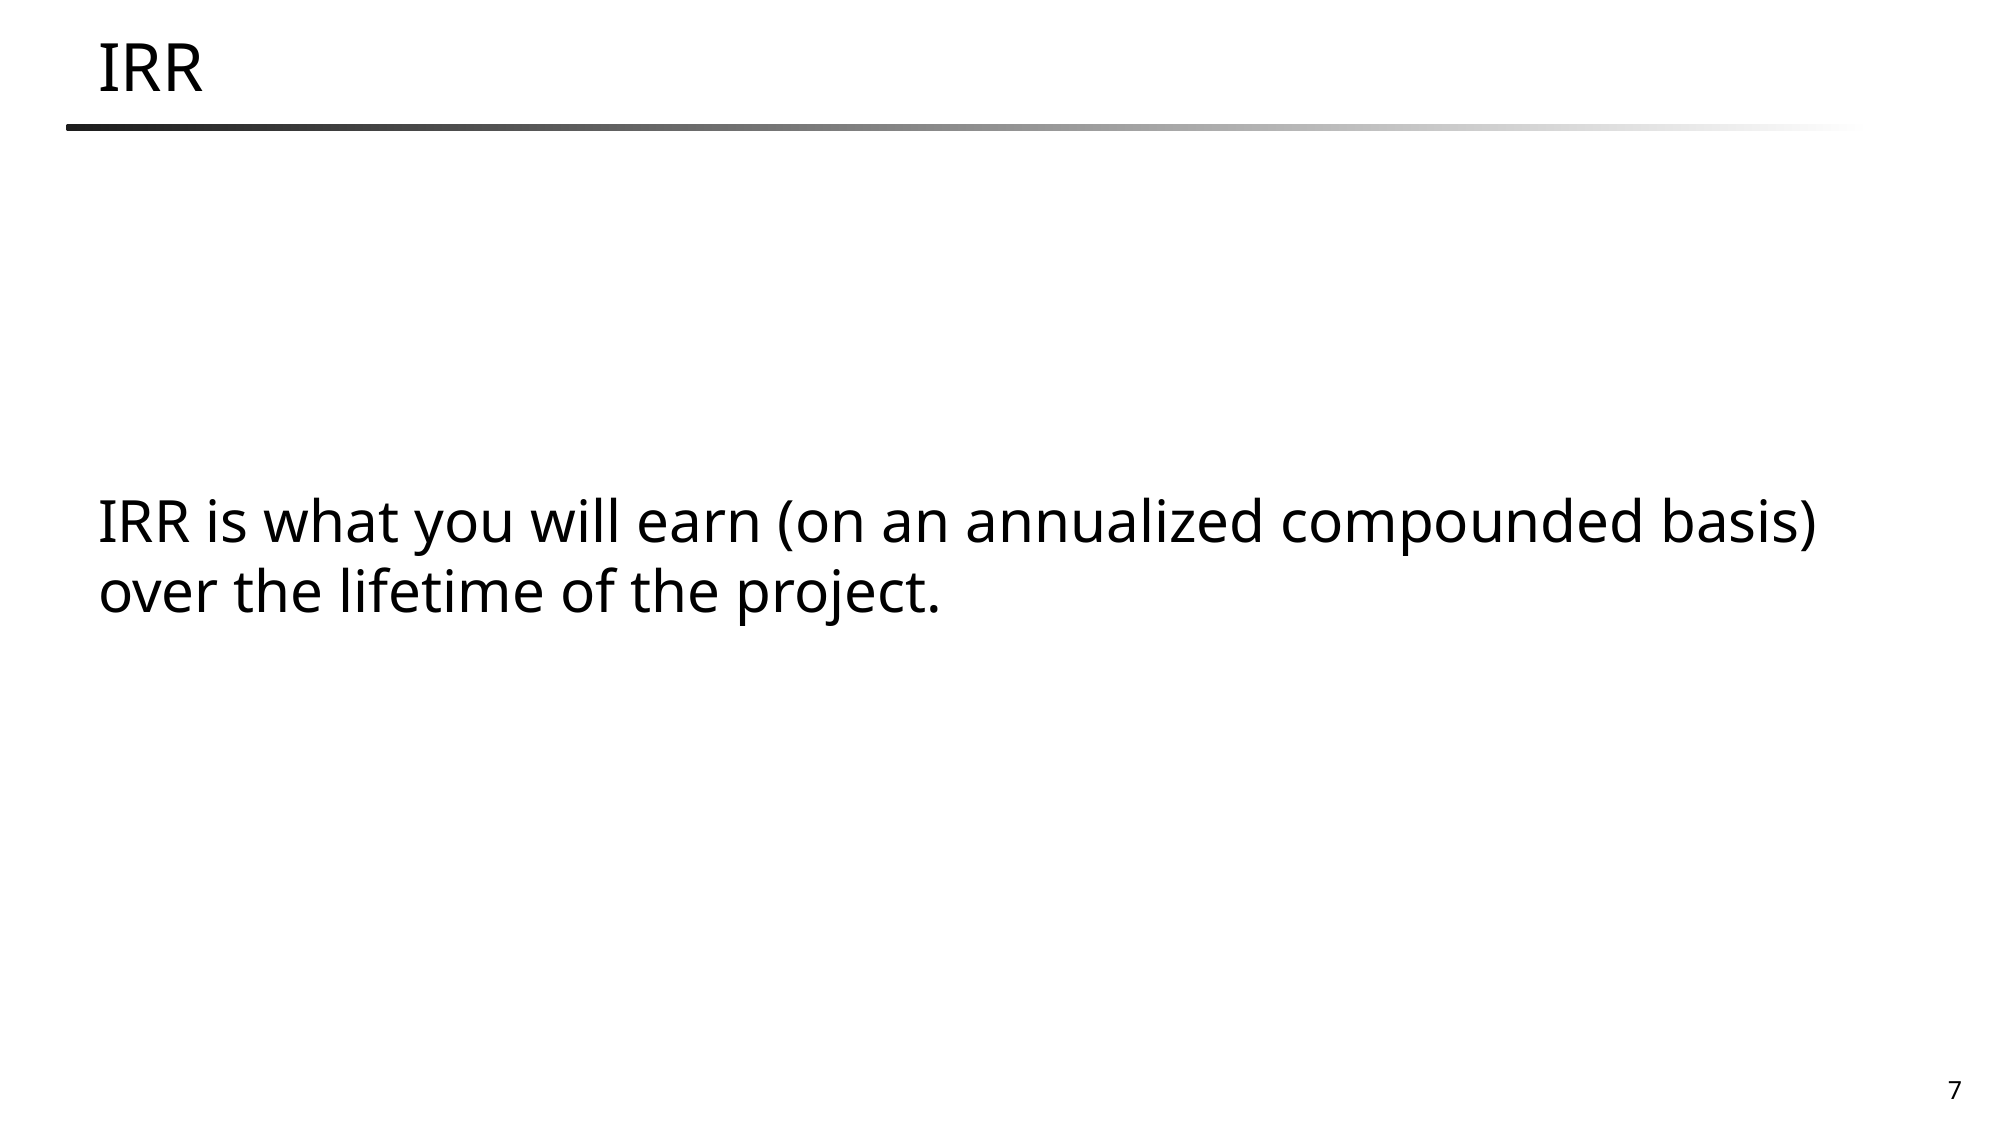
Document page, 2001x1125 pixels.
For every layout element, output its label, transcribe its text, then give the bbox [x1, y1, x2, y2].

title IRR [83, 9, 1934, 113]
